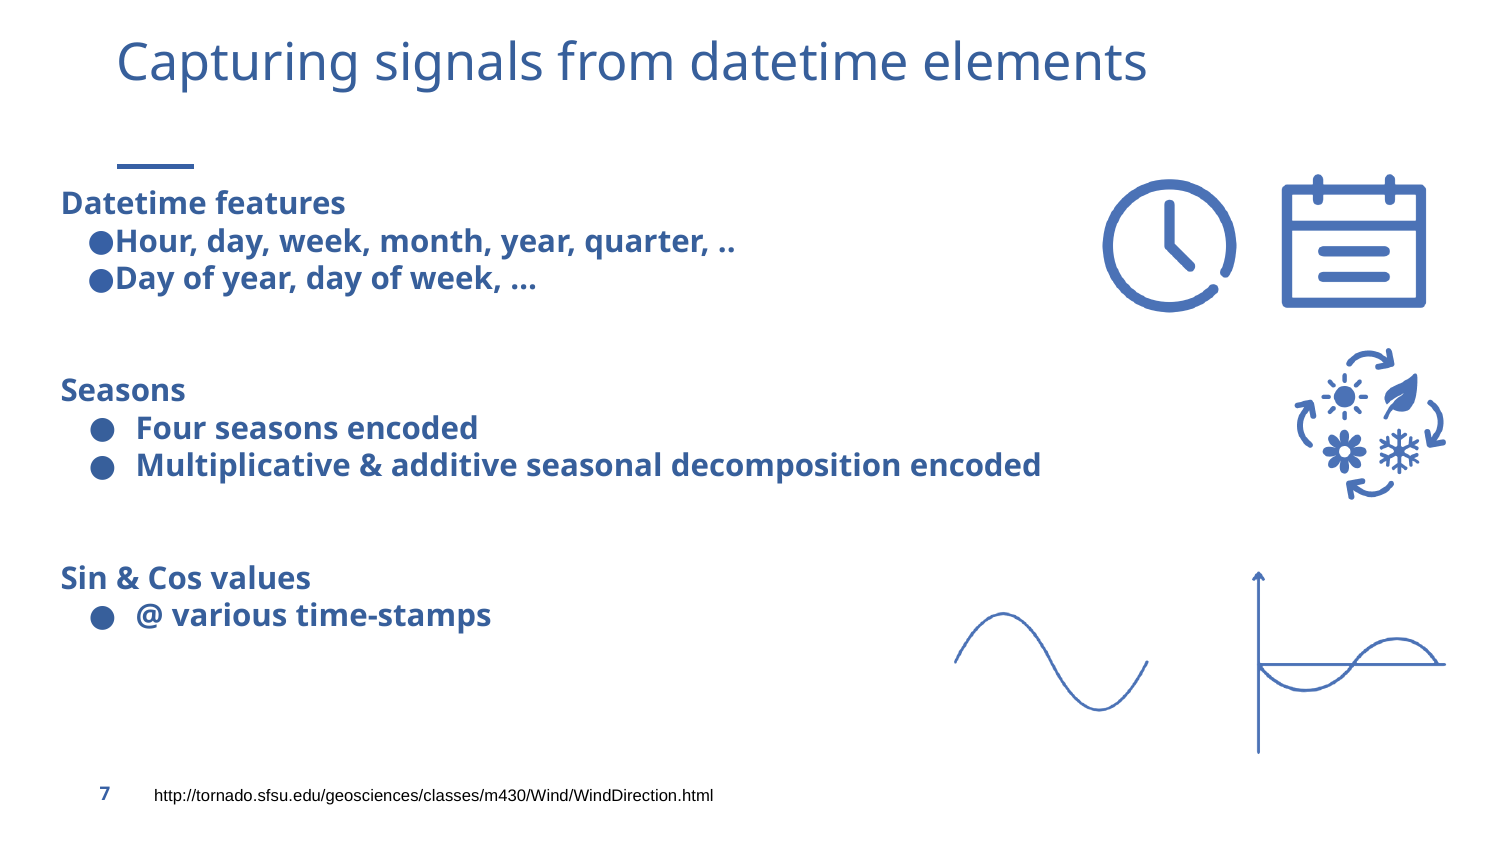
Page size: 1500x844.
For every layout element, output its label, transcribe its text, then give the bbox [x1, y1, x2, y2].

list Datetime features Hour, day, week, month, year, quarter, .. Day of year, day of week, … Seasons Four seasons encoded Multiplicative & additive seasonal decomposition encoded Sin & Cos values @ various time-stamps [45, 168, 1500, 770]
picture [930, 585, 1177, 730]
picture [1236, 562, 1482, 758]
slide_number ‹#› [33, 762, 124, 827]
title Capturing signals from datetime elements [101, 12, 1277, 154]
picture [1083, 162, 1246, 329]
picture [1263, 160, 1446, 326]
picture [1285, 334, 1457, 510]
text_box [0, 712, 1500, 837]
text_box http://tornado.sfsu.edu/geosciences/classes/m430/Wind/WindDirection.html [139, 774, 807, 815]
